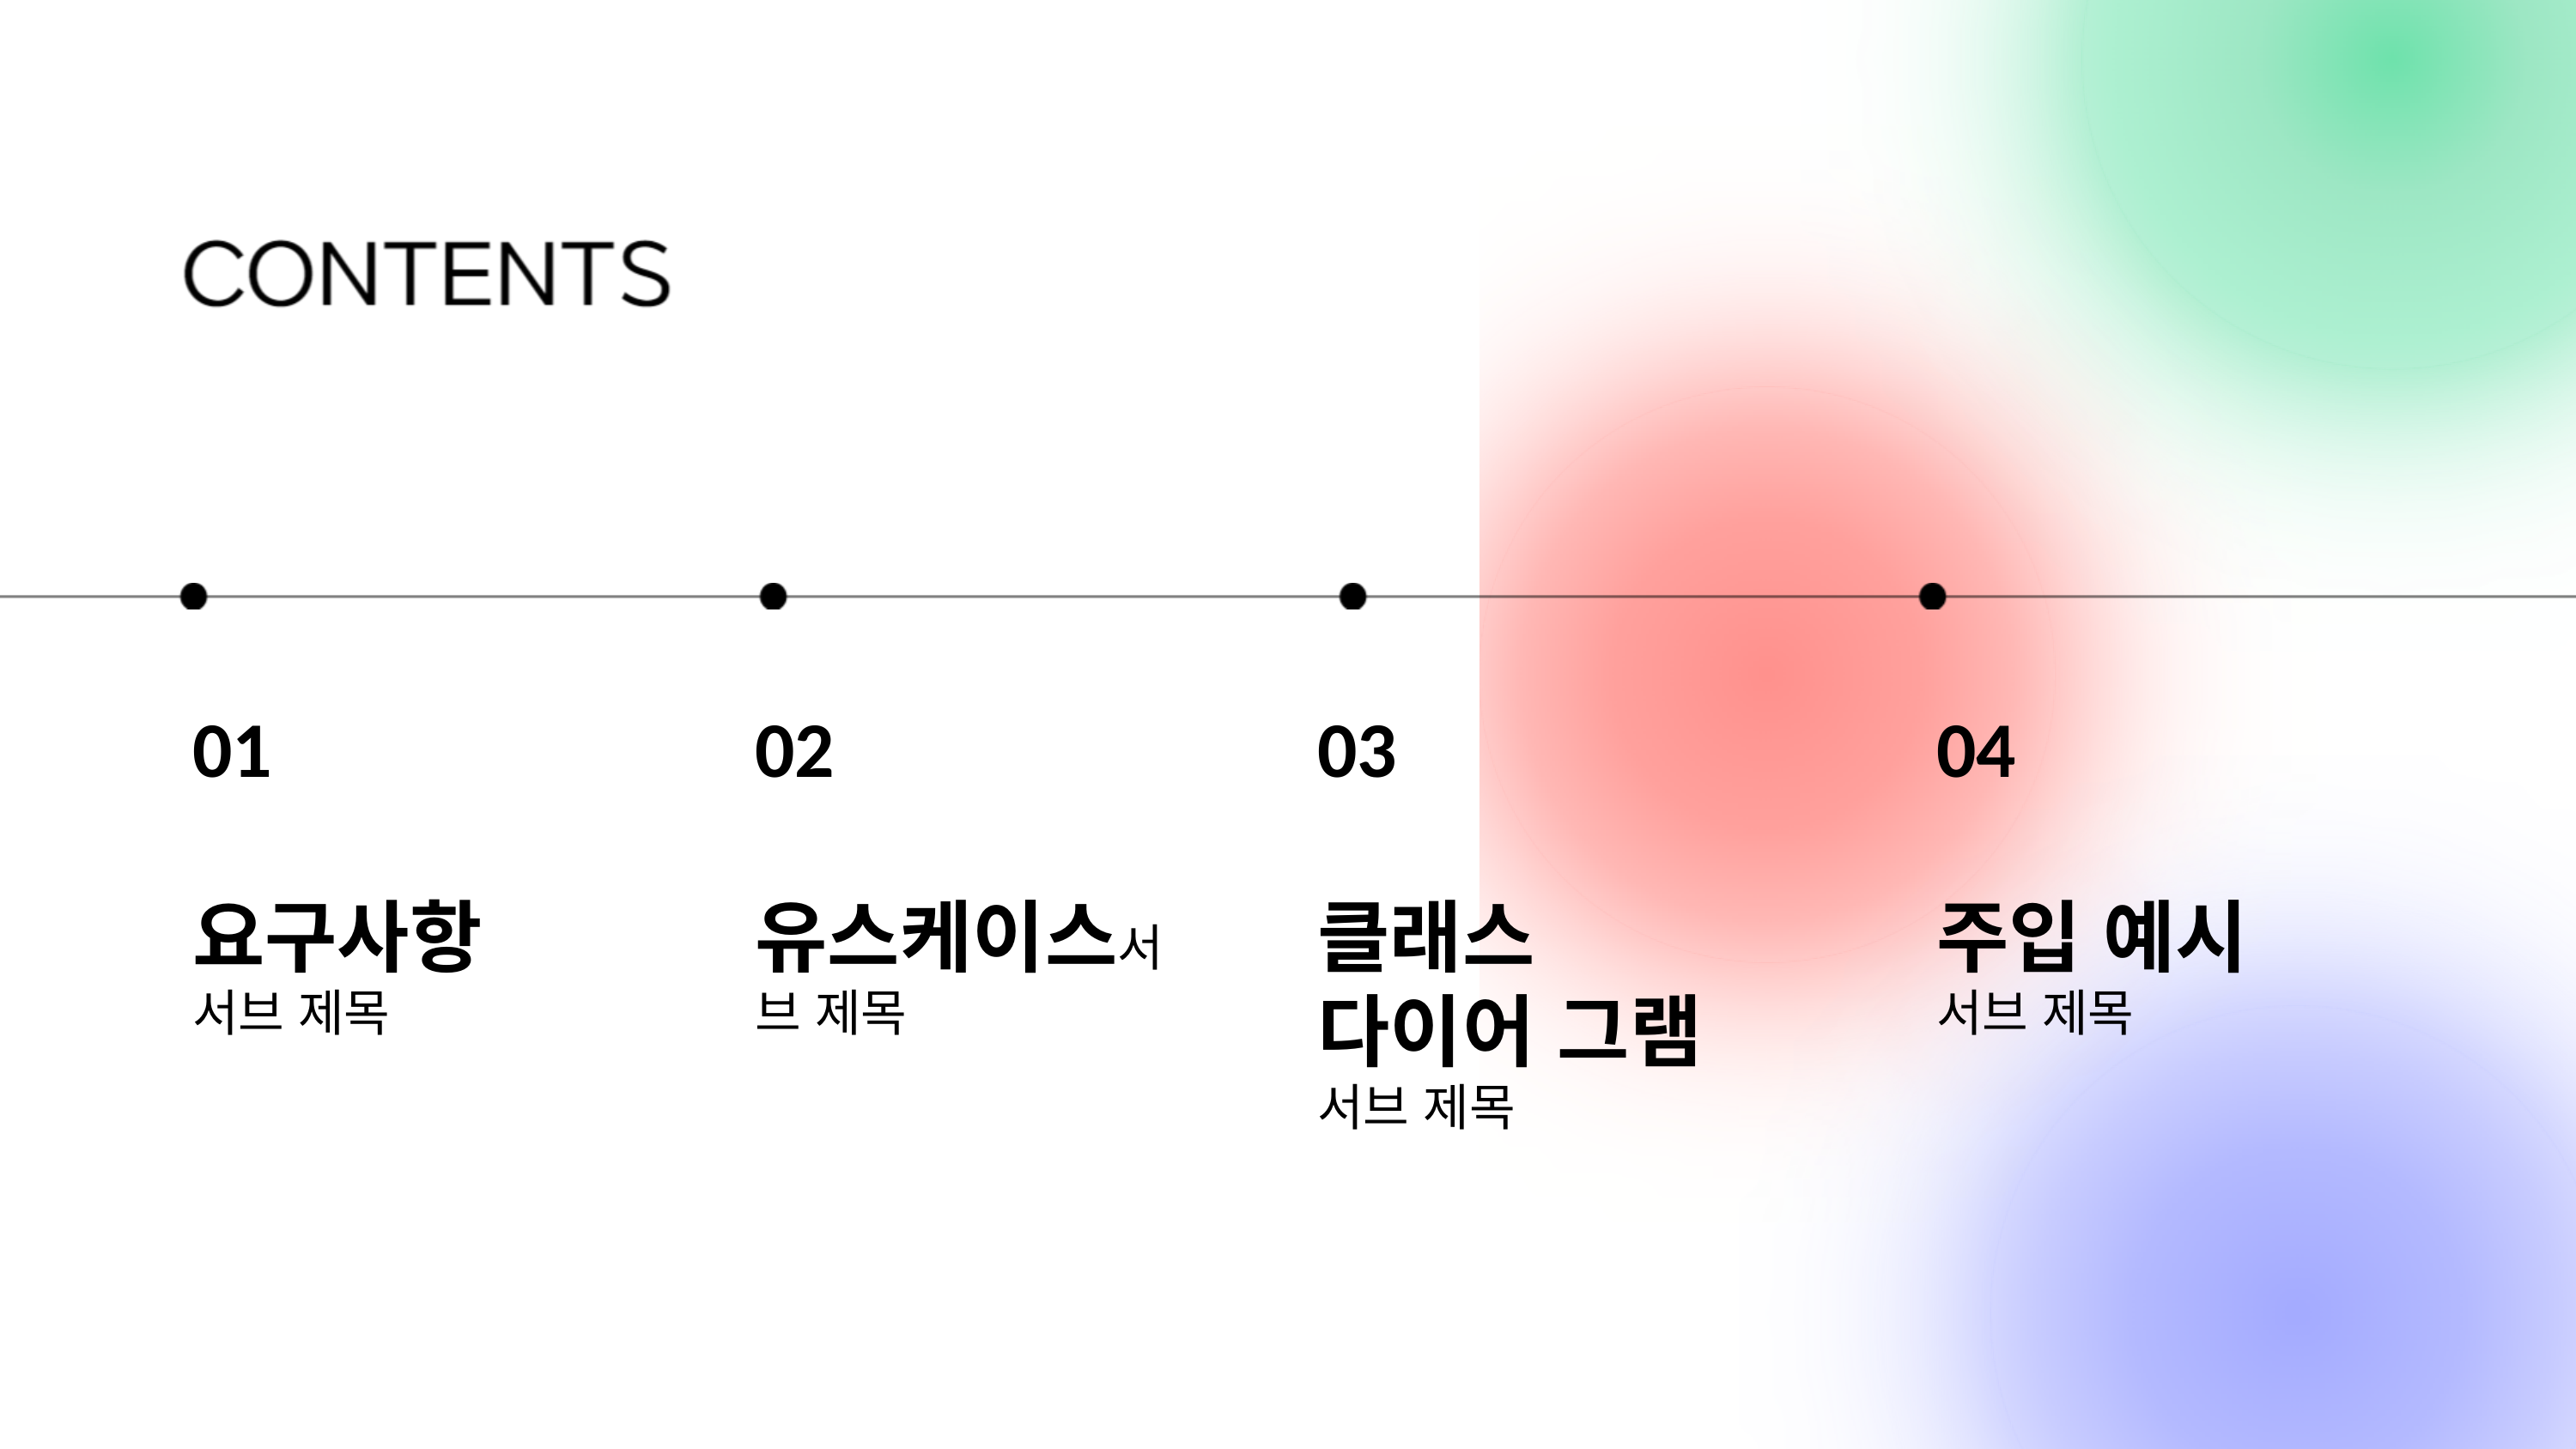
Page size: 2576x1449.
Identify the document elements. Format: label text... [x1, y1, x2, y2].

text_box 03 클래스 다이어 그램 서브 제목 [1304, 692, 1479, 1237]
picture [0, 0, 2576, 1449]
text_box 02 유스케이스서브 제목 [742, 692, 1187, 1143]
picture [179, 225, 843, 316]
text_box 01 요구사항 서브 제목 [179, 692, 624, 1143]
